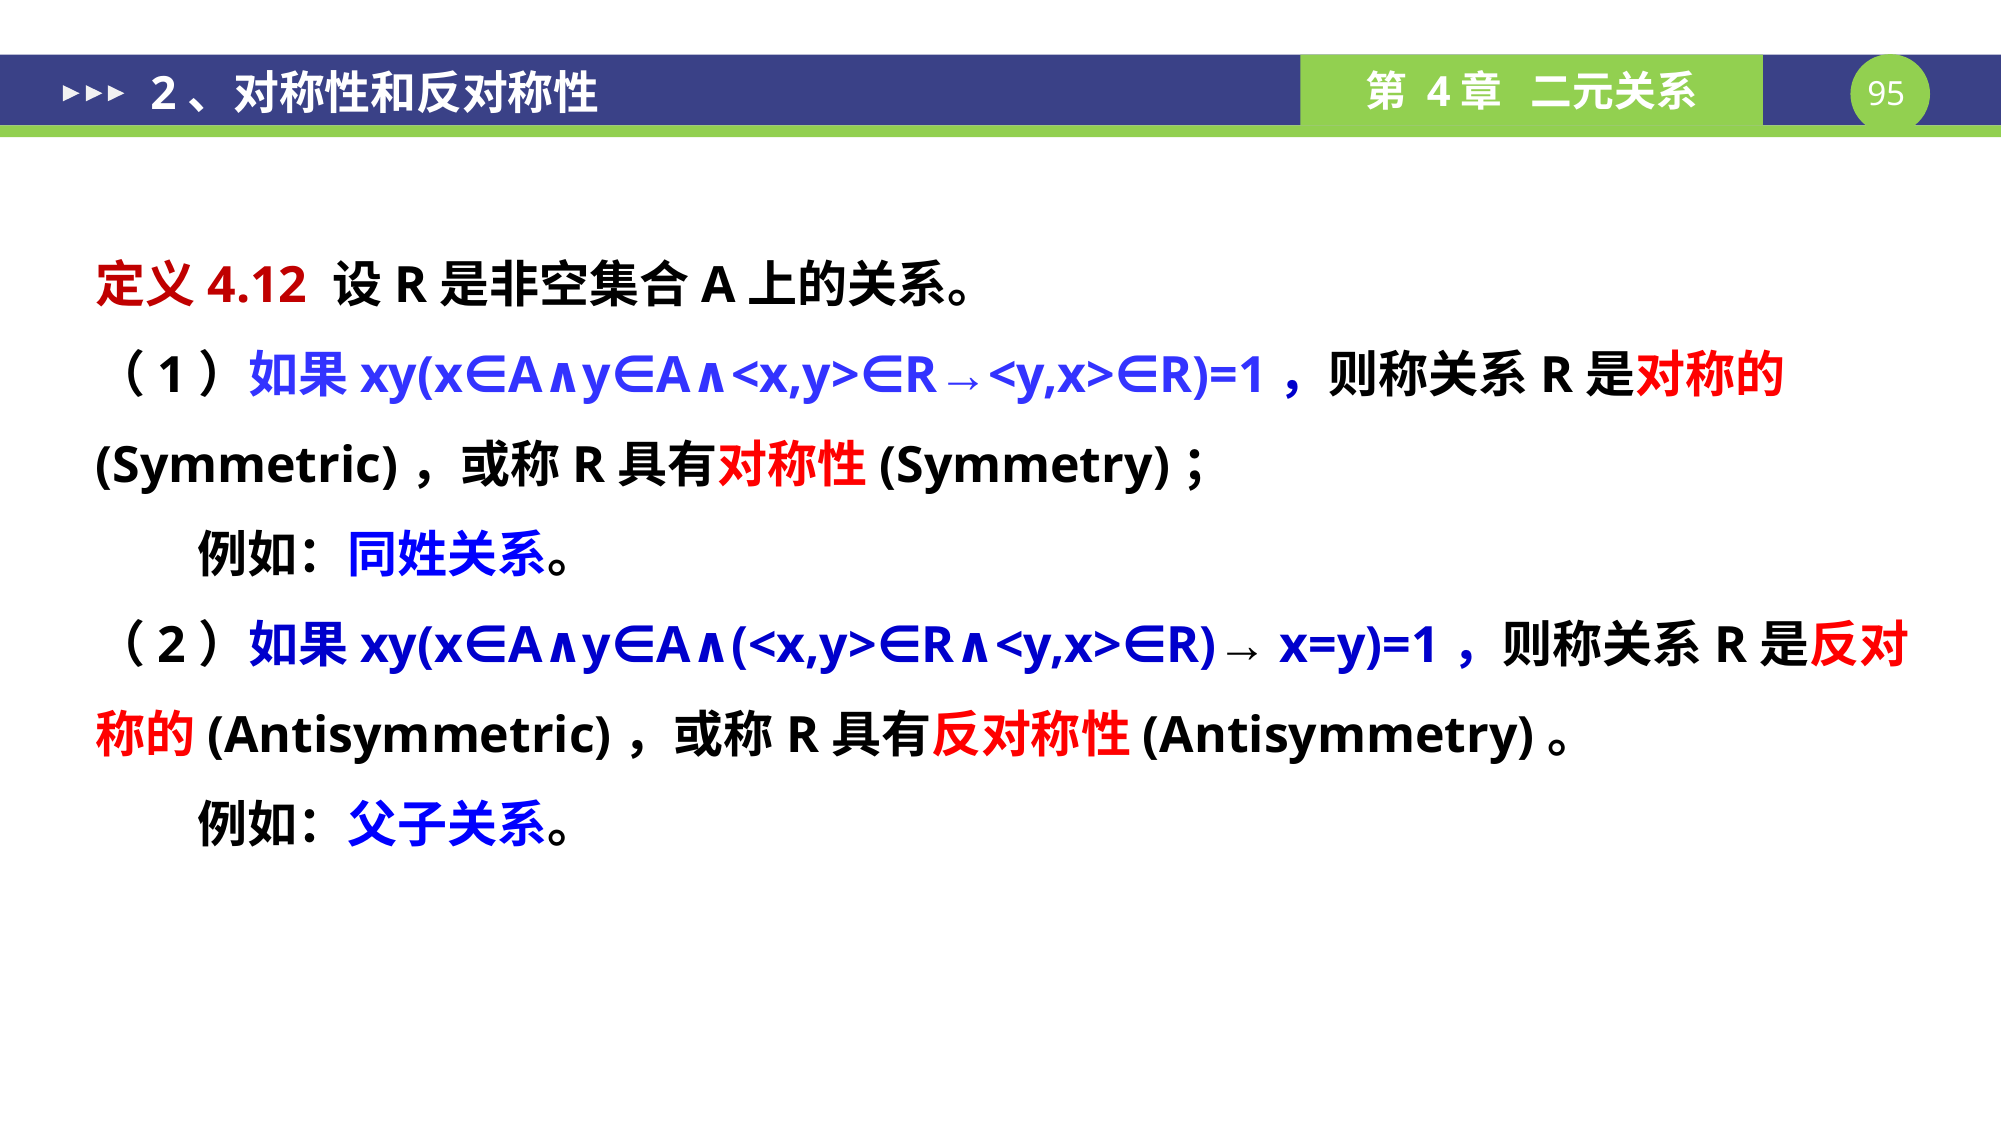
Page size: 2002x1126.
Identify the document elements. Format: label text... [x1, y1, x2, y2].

title 2、对称性和反对称性 [130, 42, 1454, 139]
